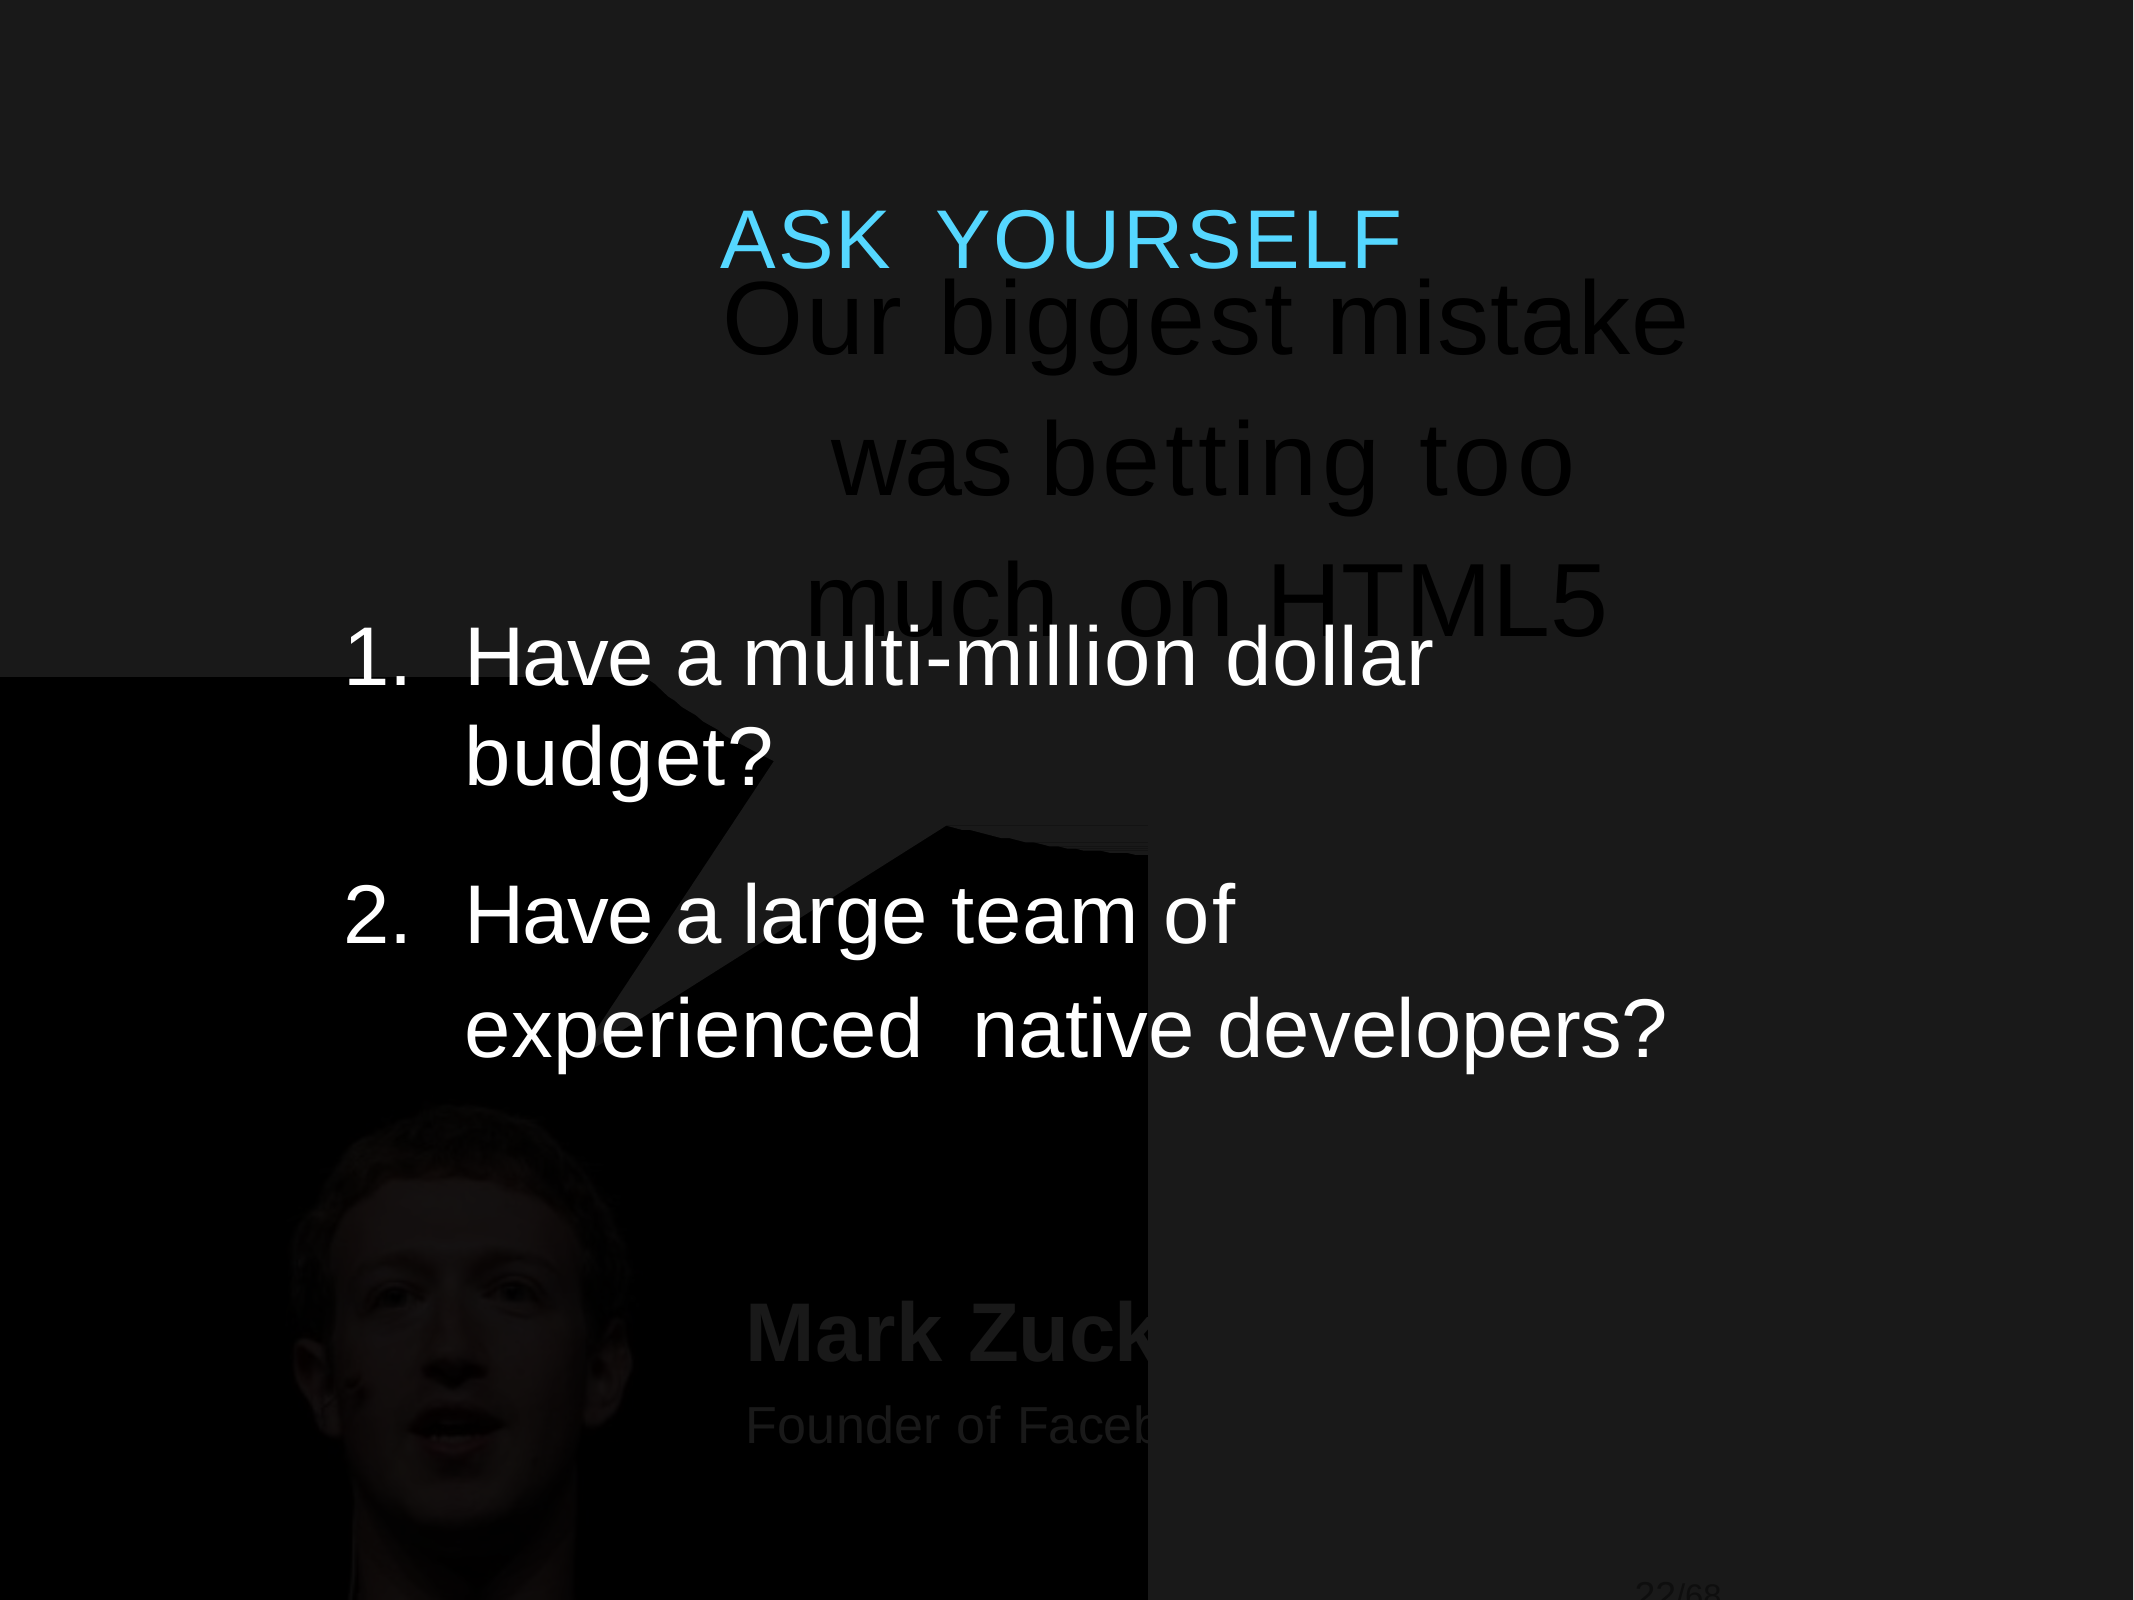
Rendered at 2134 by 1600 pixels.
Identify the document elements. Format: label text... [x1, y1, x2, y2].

text_box Have a multi-million dollar budget? Have a large team of experienced native developers? [341, 541, 1769, 1074]
text_box [0, 0, 2134, 1600]
title ASK YOURSELF [718, 183, 1417, 453]
